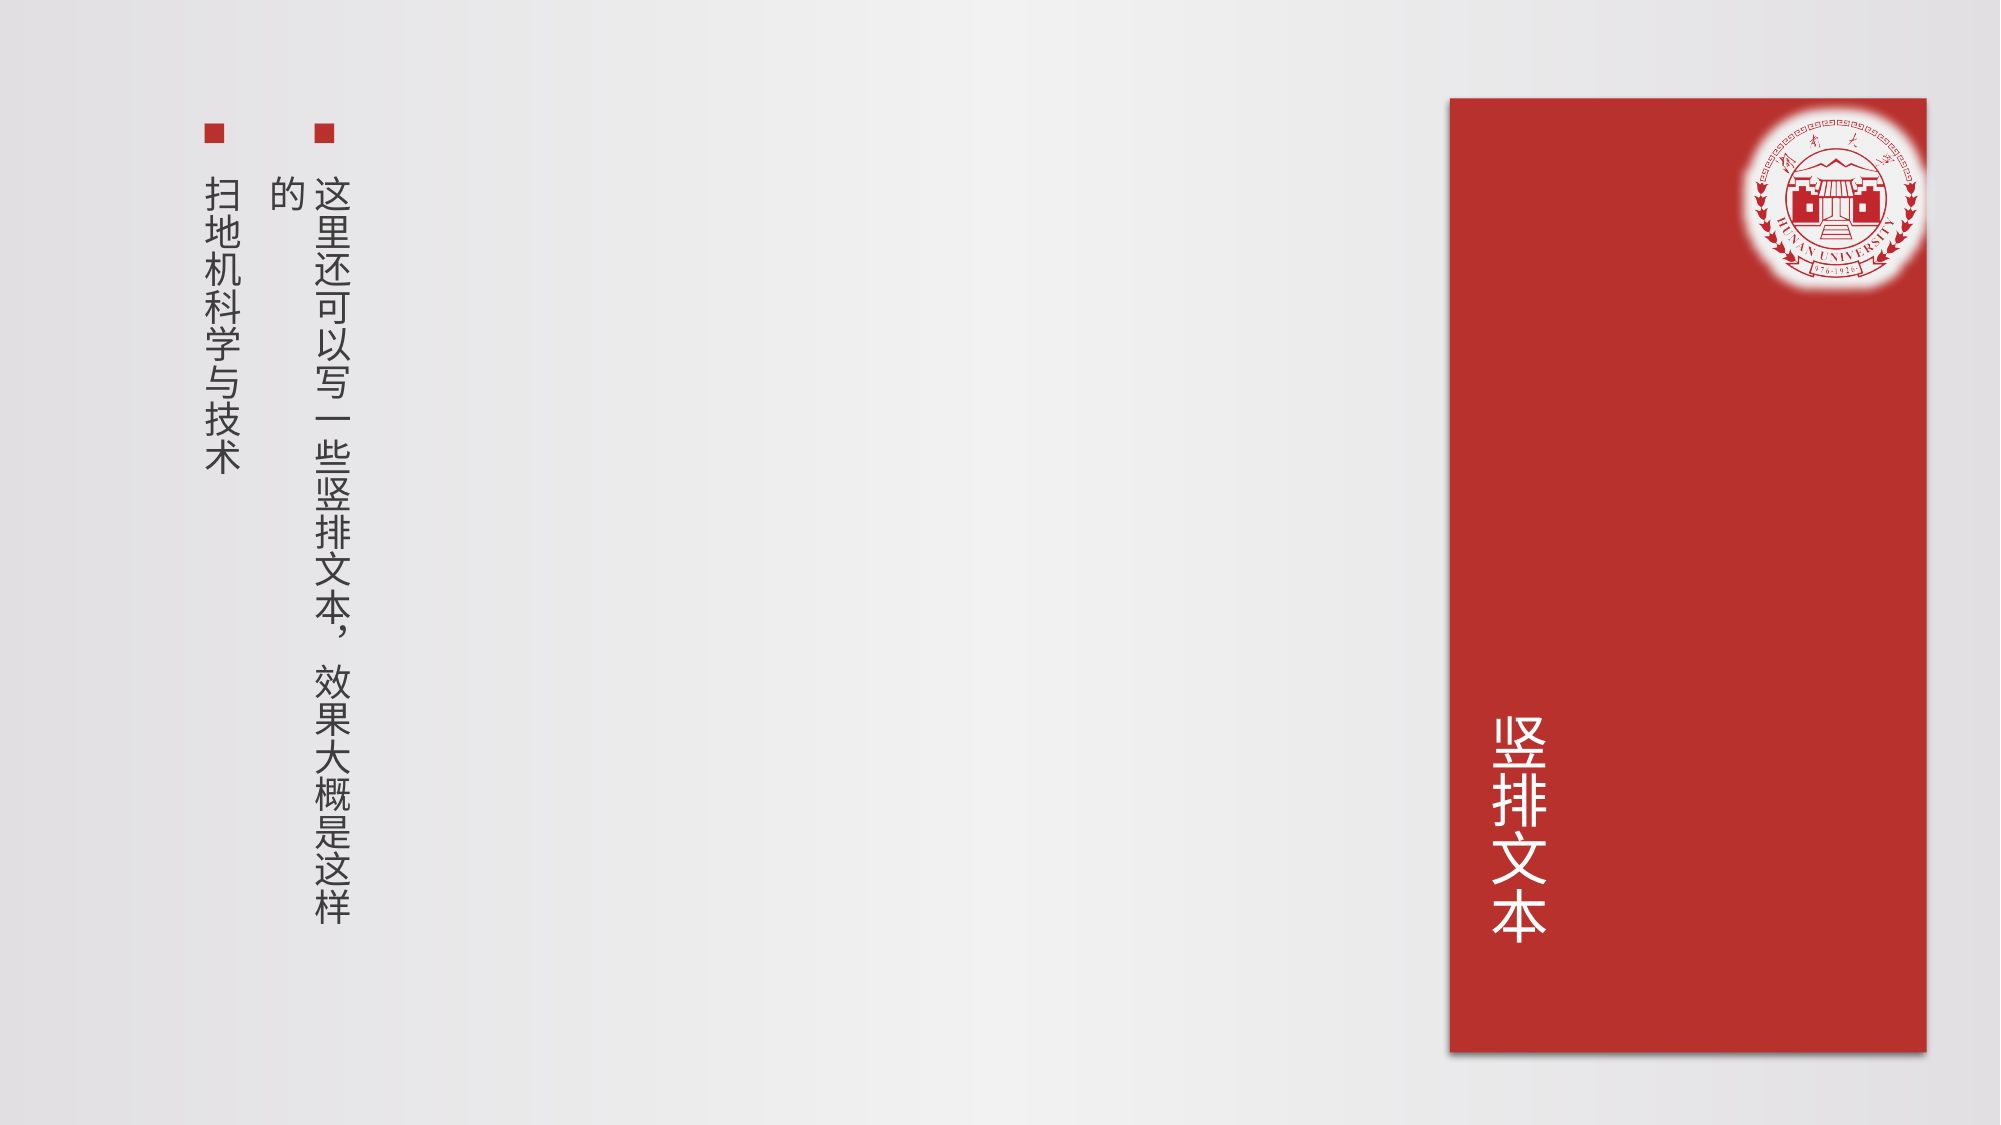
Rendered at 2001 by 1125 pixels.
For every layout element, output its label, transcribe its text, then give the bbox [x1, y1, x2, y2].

title 竖排文本 [1475, 110, 1779, 962]
picture [1779, 119, 1919, 280]
list 这里还可以写一些竖排文本，效果大概是这样的 扫地机科学与技术 [127, 110, 1423, 962]
